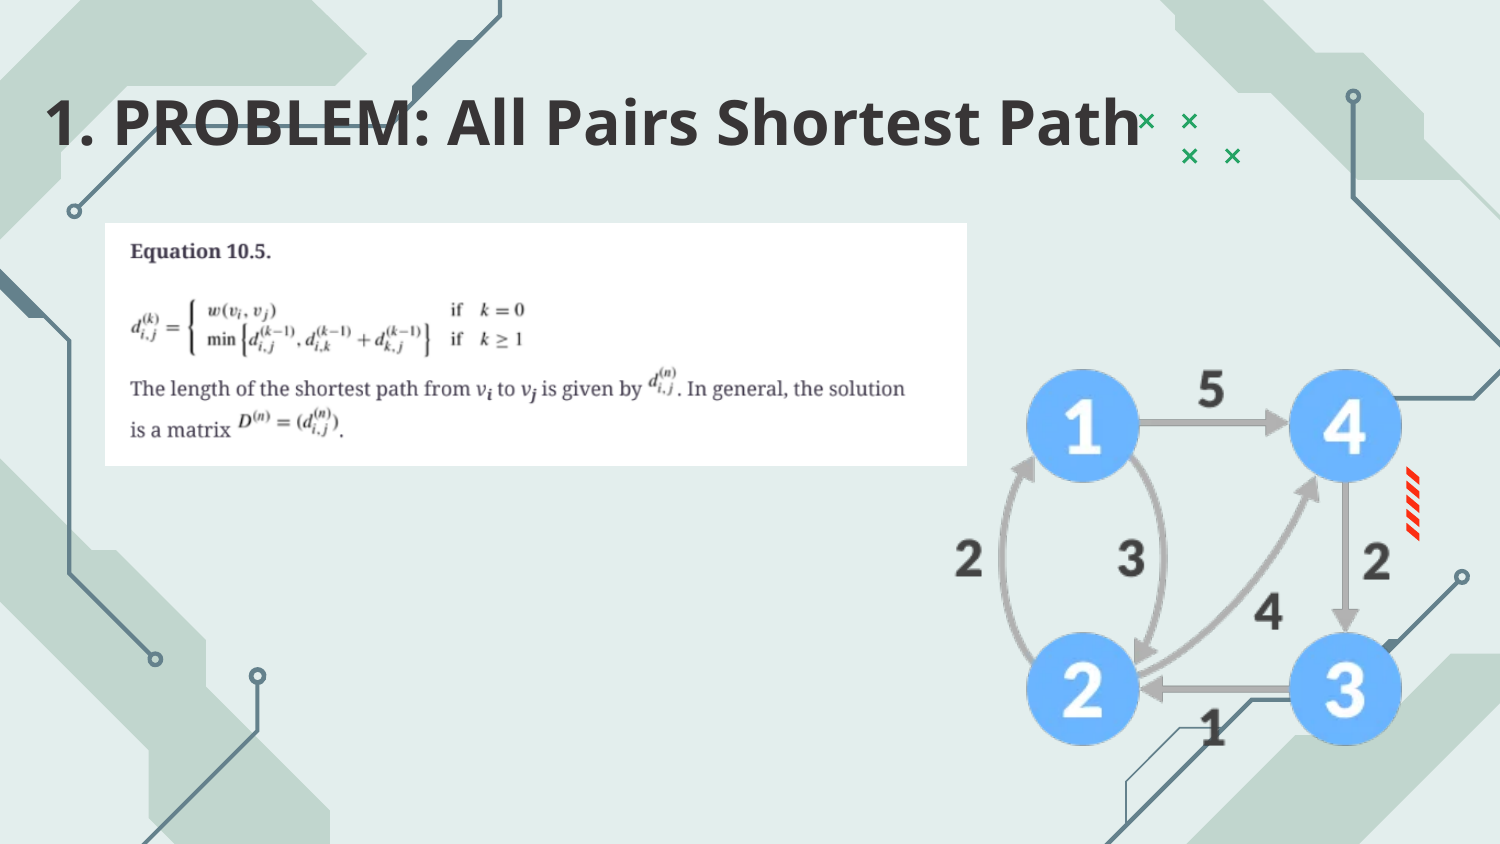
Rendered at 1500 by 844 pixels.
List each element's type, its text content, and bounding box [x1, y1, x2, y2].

title PROBLEM: All Pairs Shortest Path [22, 17, 1253, 224]
picture [105, 223, 1478, 821]
